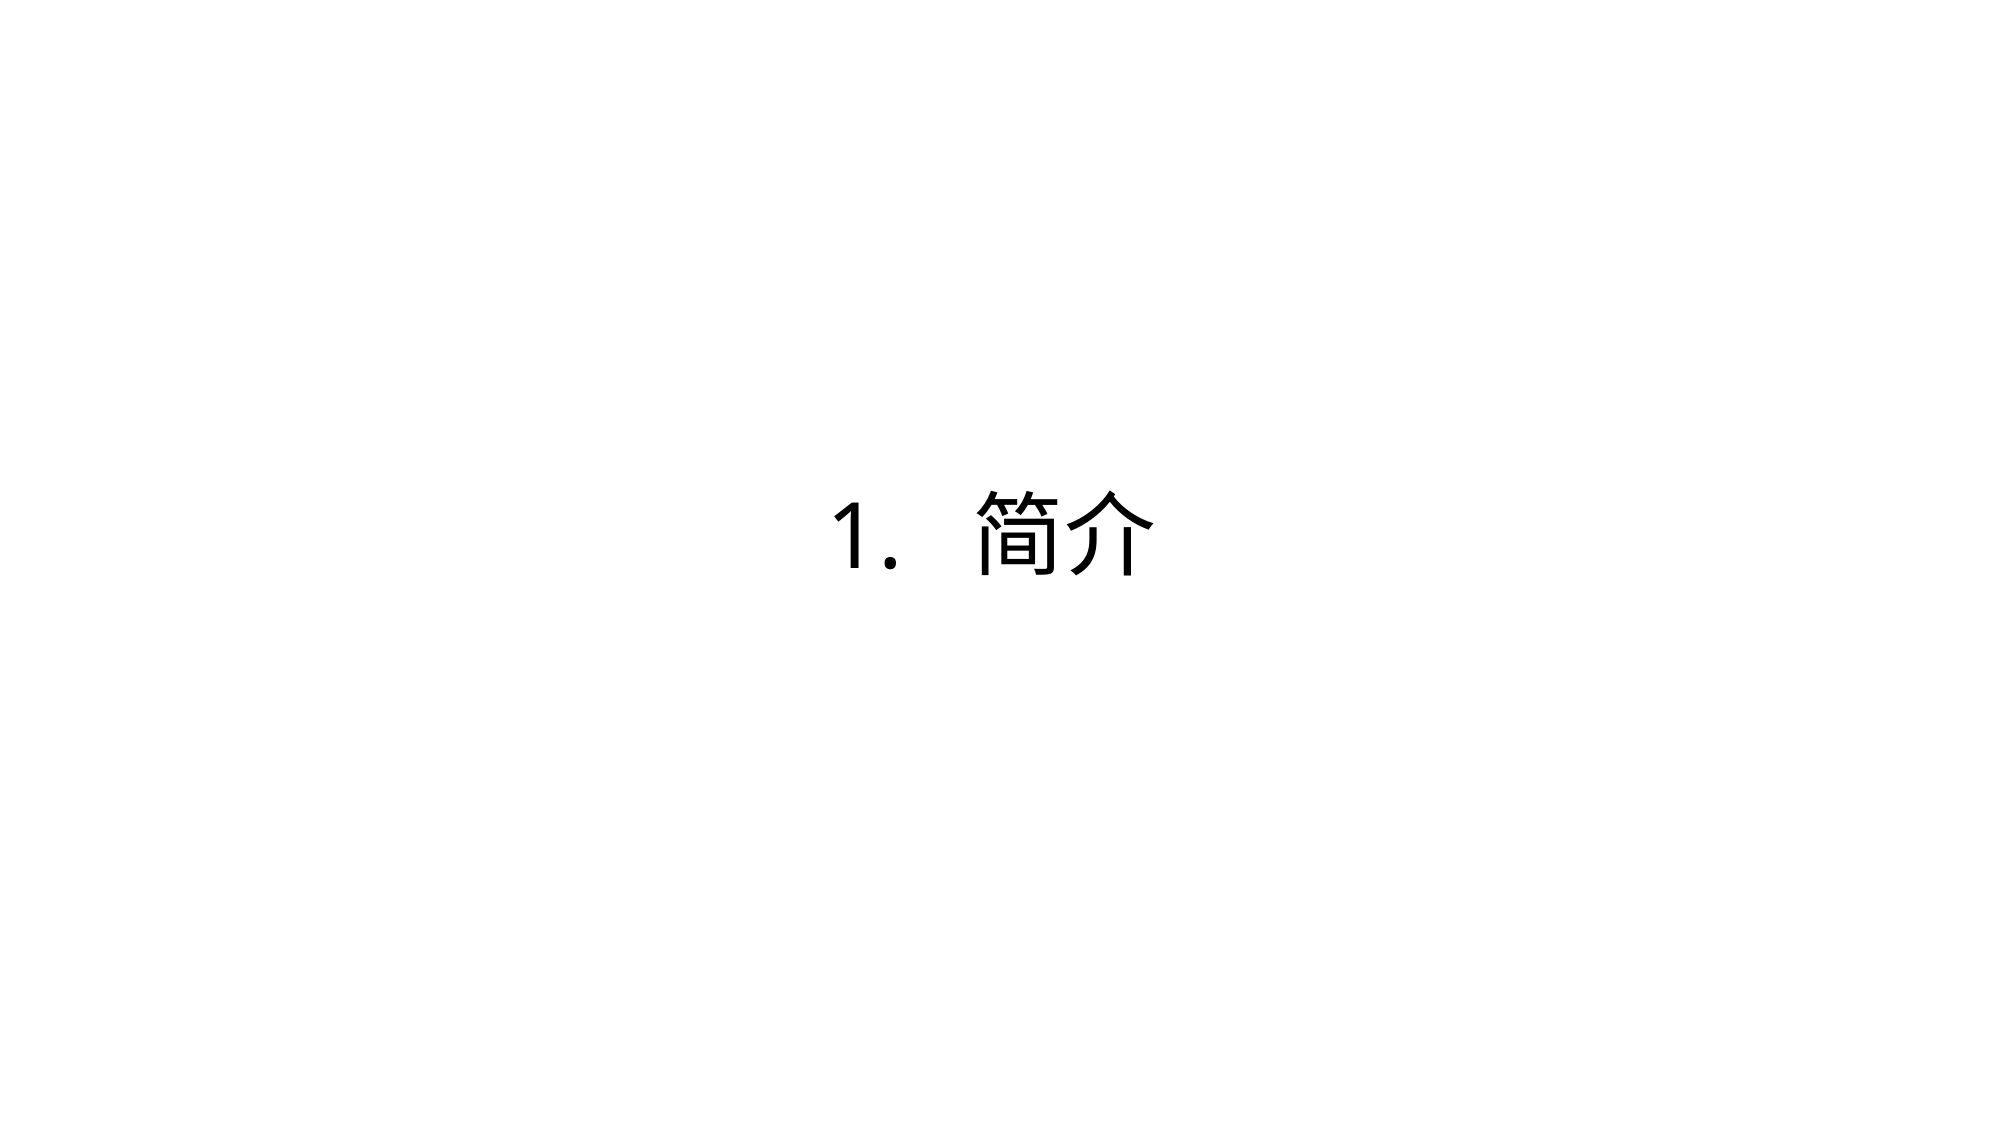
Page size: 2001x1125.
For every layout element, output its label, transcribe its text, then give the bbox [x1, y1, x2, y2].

title 1. 简介 [811, 485, 2000, 703]
